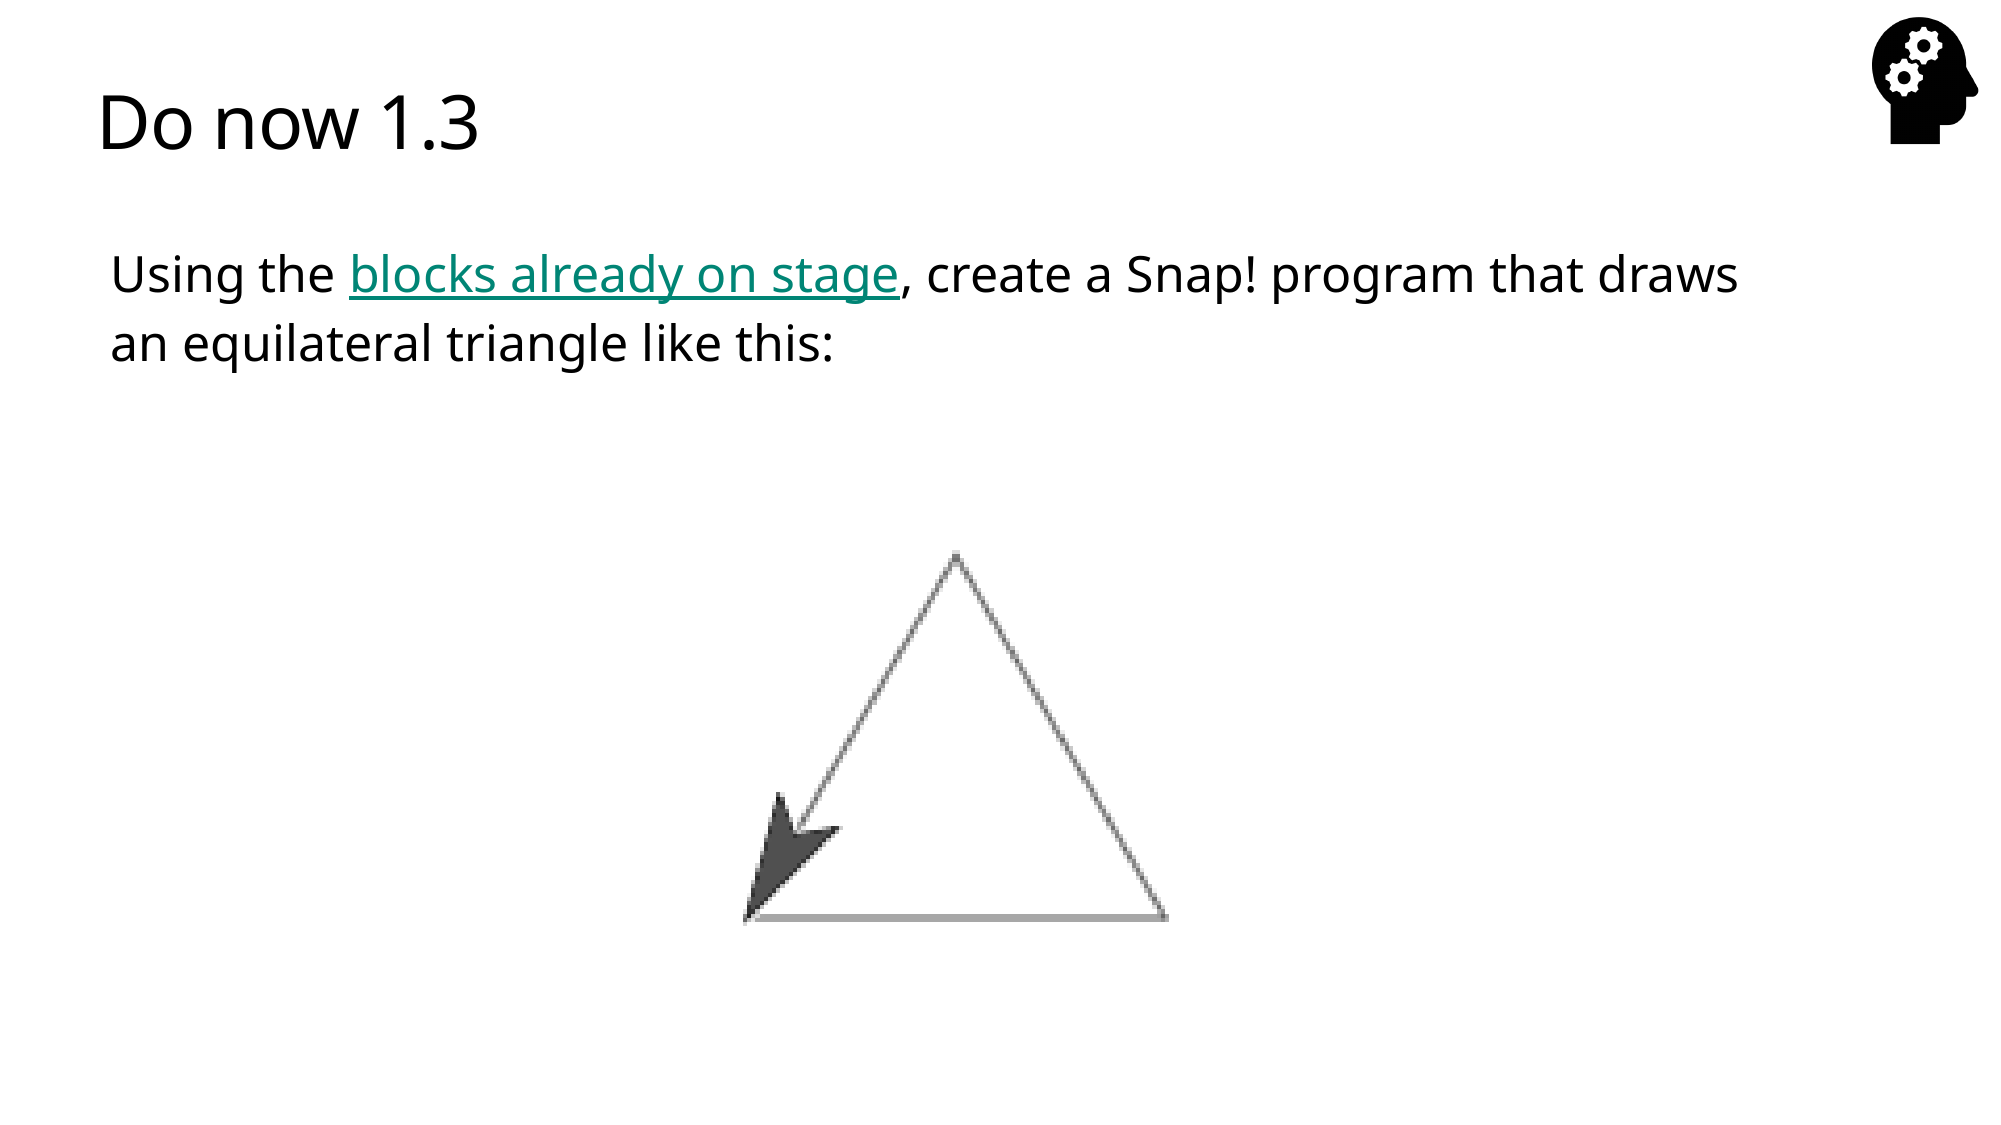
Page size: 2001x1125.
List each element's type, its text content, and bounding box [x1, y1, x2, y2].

title Do now 1.3 [96, 75, 1904, 166]
picture [689, 471, 1224, 1006]
text_box Using the blocks already on stage, create a Snap! program that draws an equilateral triangle like this: [95, 235, 1818, 379]
picture [1849, 8, 2000, 160]
